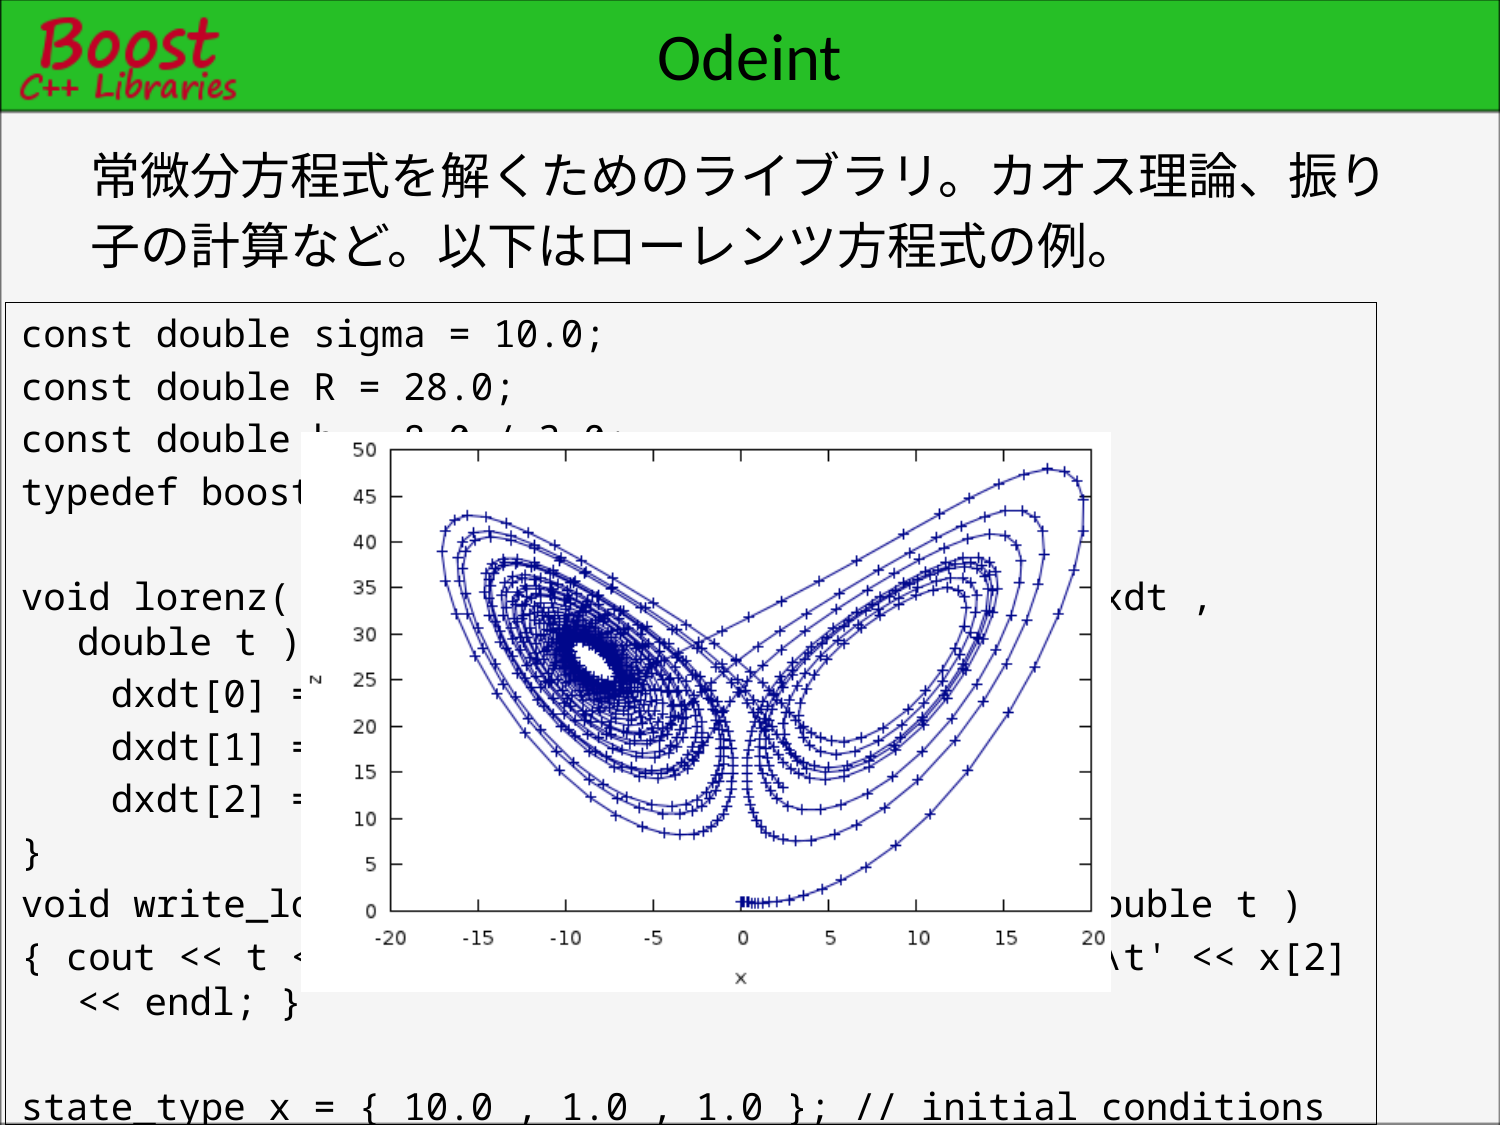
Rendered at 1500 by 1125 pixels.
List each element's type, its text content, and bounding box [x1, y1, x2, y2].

picture [300, 432, 1111, 993]
text_box 常微分方程式を解くためのライブラリ。カオス理論、振り 子の計算など。以下はローレンツ方程式の例。 [74, 137, 1425, 268]
picture [0, 0, 1500, 1125]
list const double sigma = 10.0; const double R = 28.0; const double b = 8.0 / 3.0; typedef boost::array< double , 3 > state_type; void lorenz( const state_type &x , state_type &dxdt , double t ) { dxdt[0] = sigma * ( x[1] - x[0] ); dxdt[1] = R * x[0] - x[1] - x[0] * x[2]; dxdt[2] = -b * x[2] + x[0] * x[1]; } void write_lorenz( const state_type &x , const double t ) { cout << t << '\t' << x[0] << '\t' << x[1] << '\t' << x[2] << endl; } state_type x = { 10.0 , 1.0 , 1.0 }; // initial conditions integrate( lorenz , x , 0.0 , 25.0 , 0.1 , write_lorenz ); [5, 302, 1377, 1125]
title Odeint [75, 0, 1425, 108]
